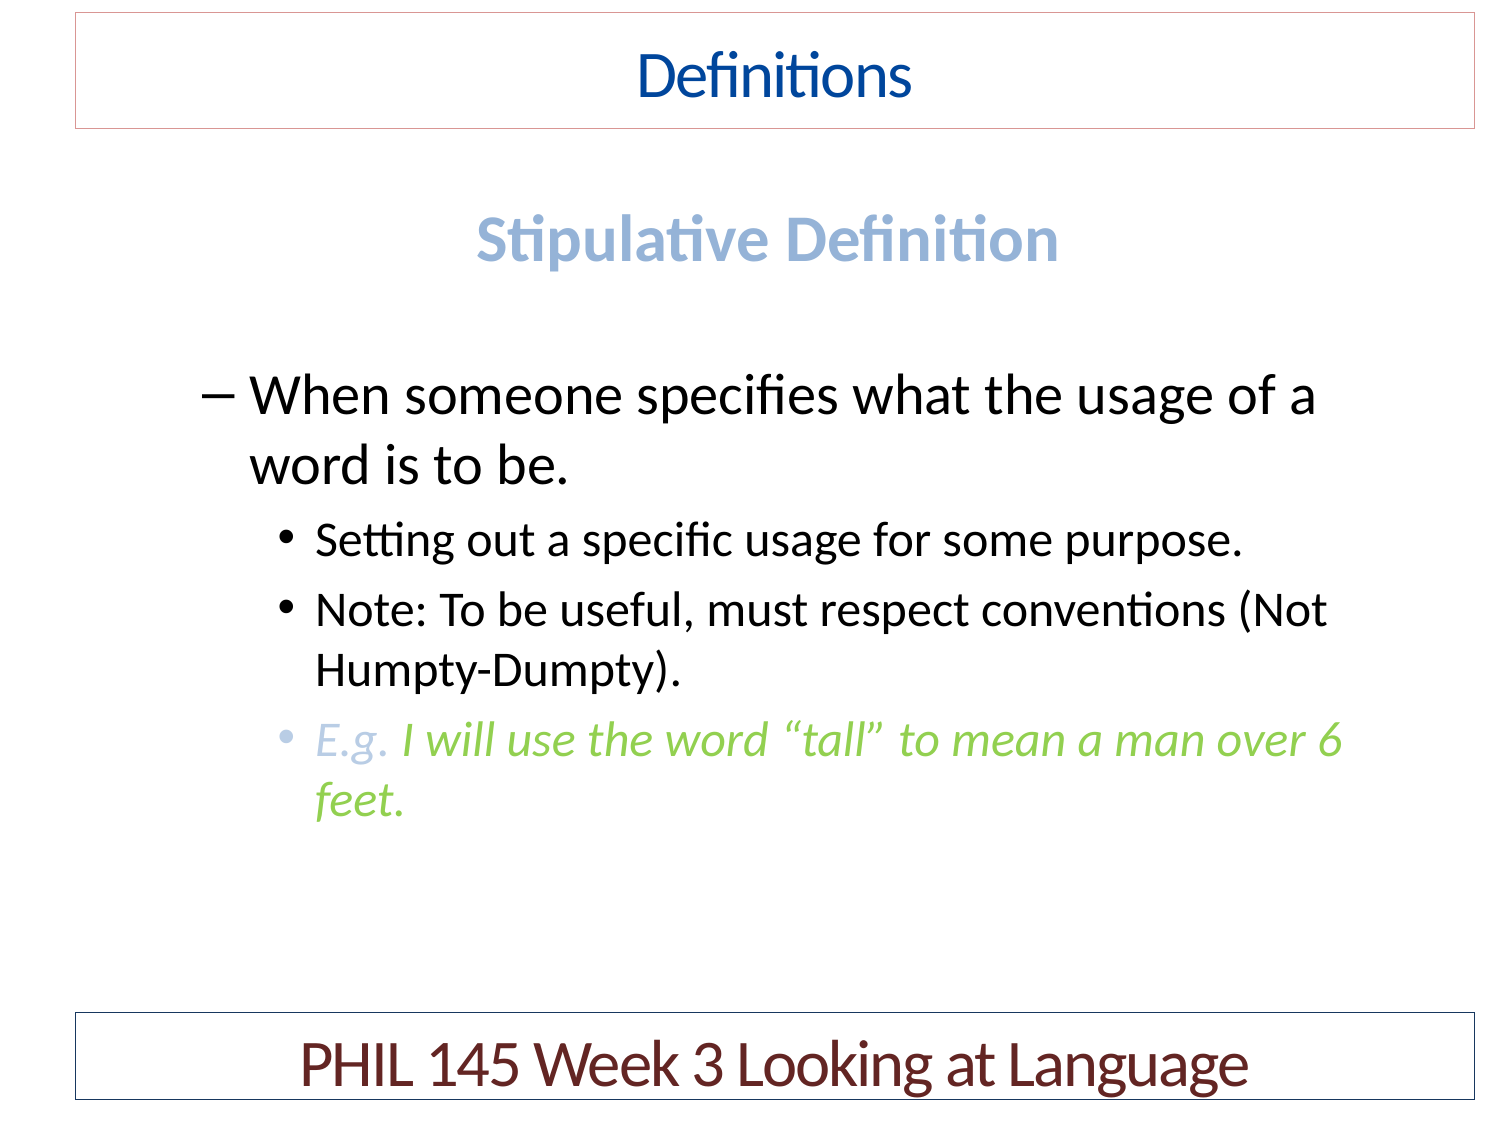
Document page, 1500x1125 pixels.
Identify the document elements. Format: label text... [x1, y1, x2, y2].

list Stipulative Definition When someone specifies what the usage of a word is to be. Setting out a specific usage for some purpose. Note: To be useful, must respect conventions (Not Humpty-Dumpty). E.g. I will use the word “tall” to mean a man over 6 feet. [112, 187, 1413, 988]
text_box Definitions [75, 12, 1475, 129]
text_box PHIL 145 Week 3 Looking at Language [75, 1012, 1475, 1100]
